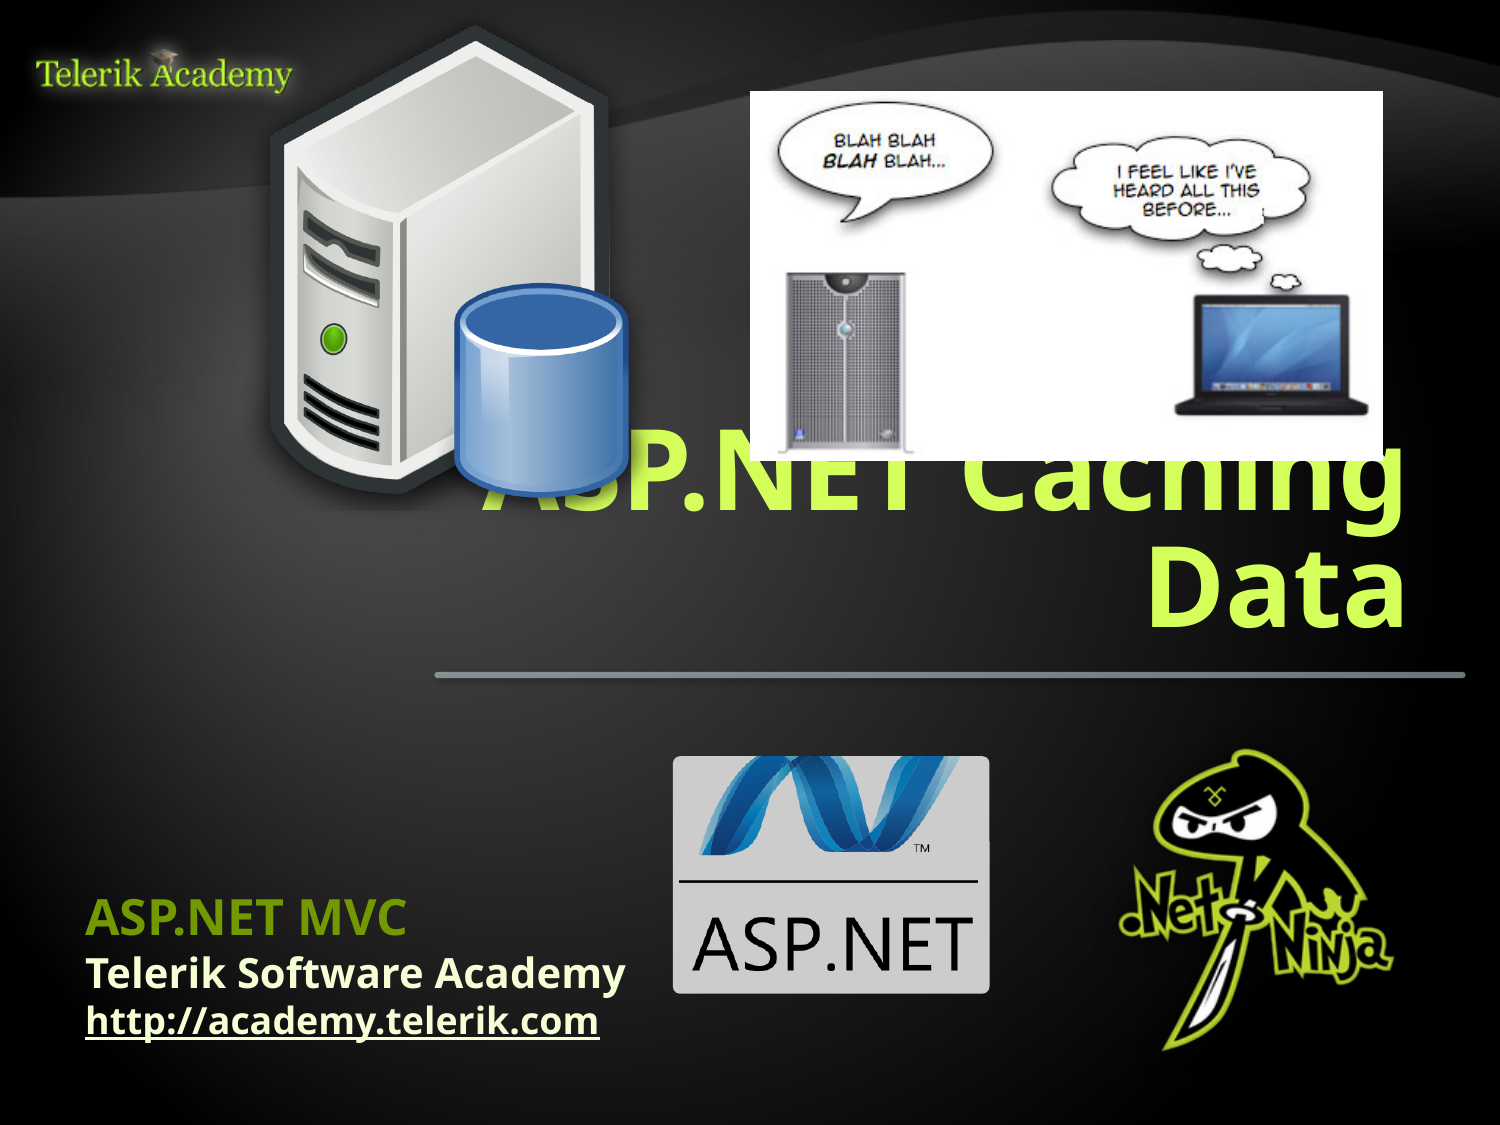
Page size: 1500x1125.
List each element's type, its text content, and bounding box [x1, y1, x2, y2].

text_box ASP.NET MVC [70, 877, 665, 953]
picture [0, 0, 1500, 1125]
title ASP.NET Caching Data [237, 513, 1425, 650]
text_box http://academy.telerik.com [70, 989, 725, 1056]
text_box Telerik Software Academy [70, 953, 665, 989]
